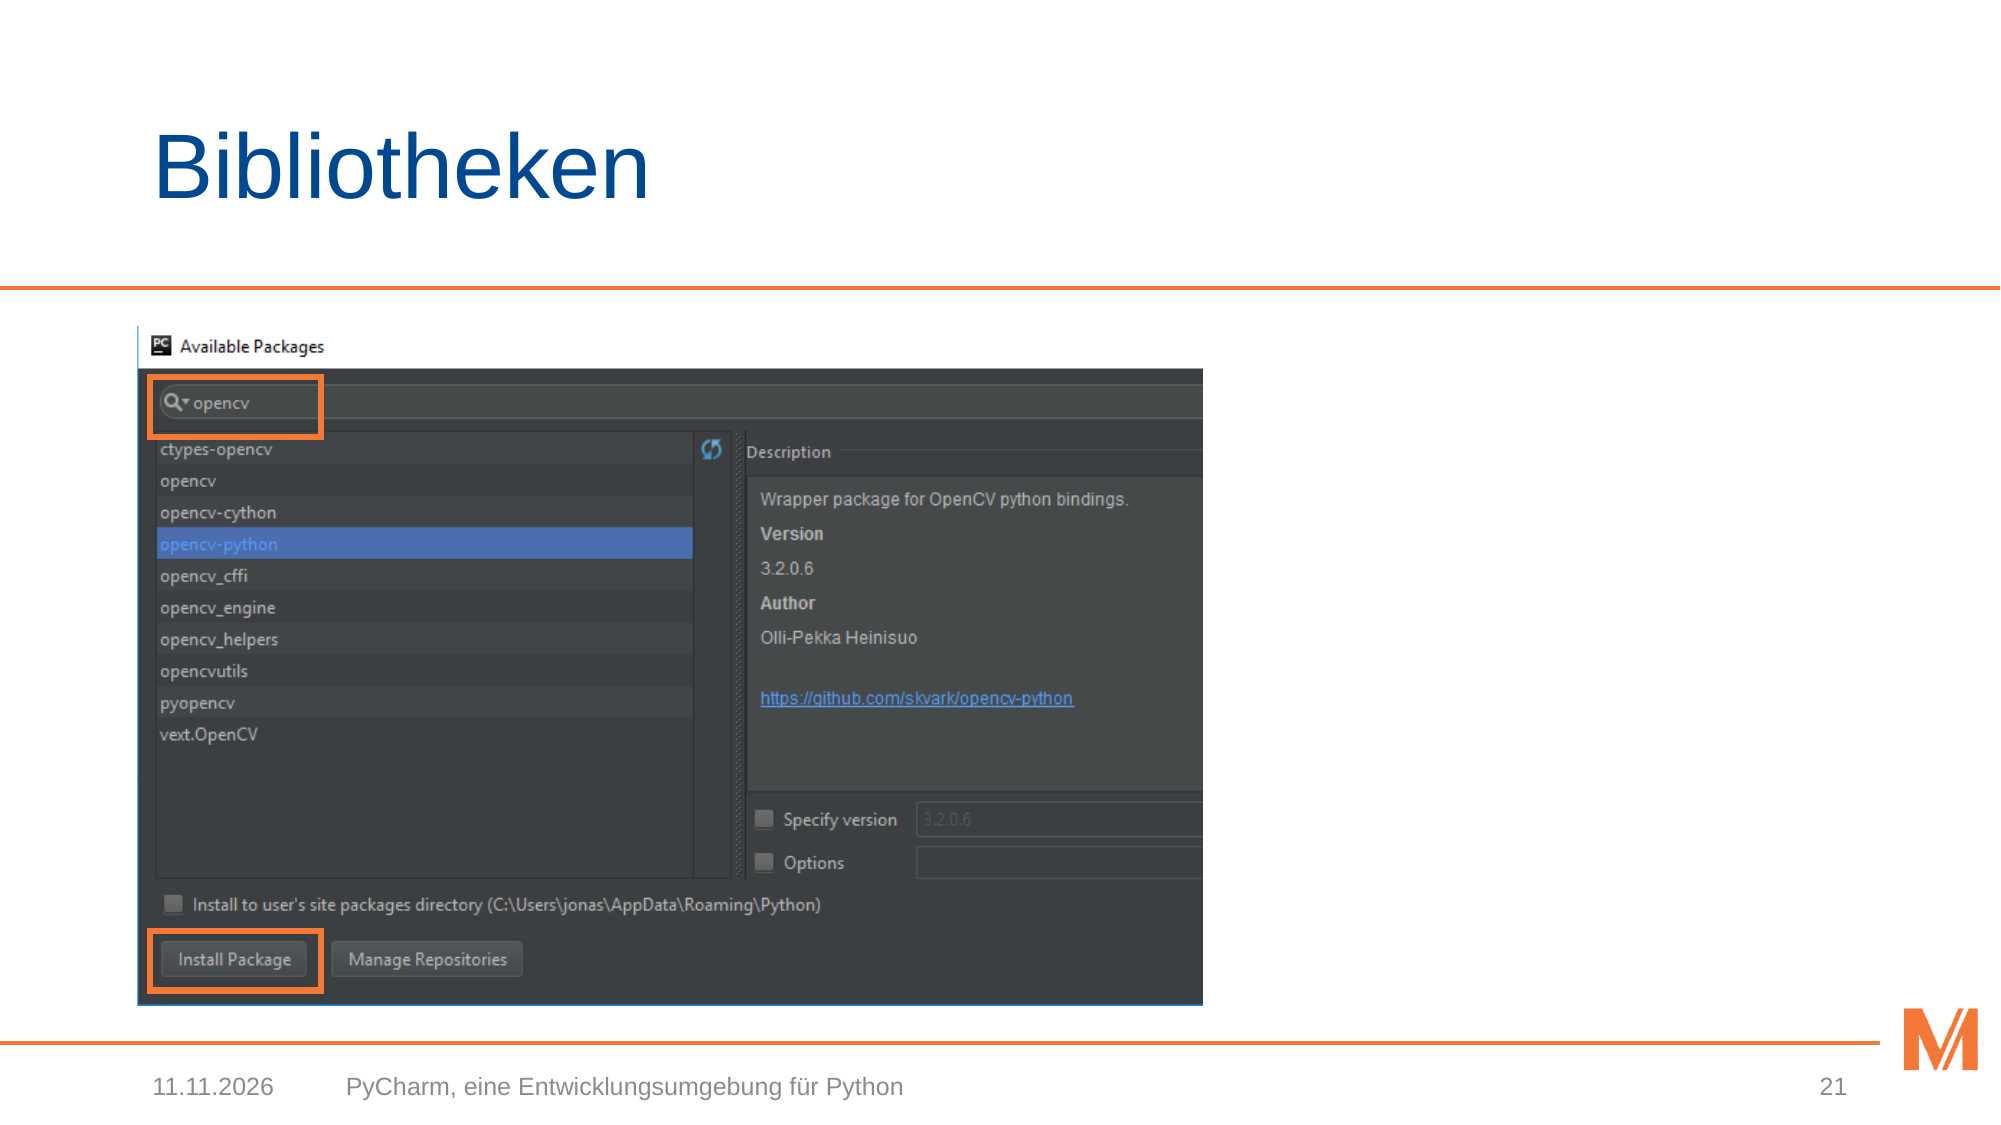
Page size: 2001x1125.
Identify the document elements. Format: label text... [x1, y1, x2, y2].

title Bibliotheken [137, 59, 1863, 278]
picture [1879, 989, 1982, 1097]
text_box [137, 326, 1203, 1006]
footer PyCharm, eine Entwicklungsumgebung für Python [330, 1055, 1721, 1116]
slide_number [137, 1055, 313, 1116]
slide_number 21 [1743, 1055, 1863, 1116]
